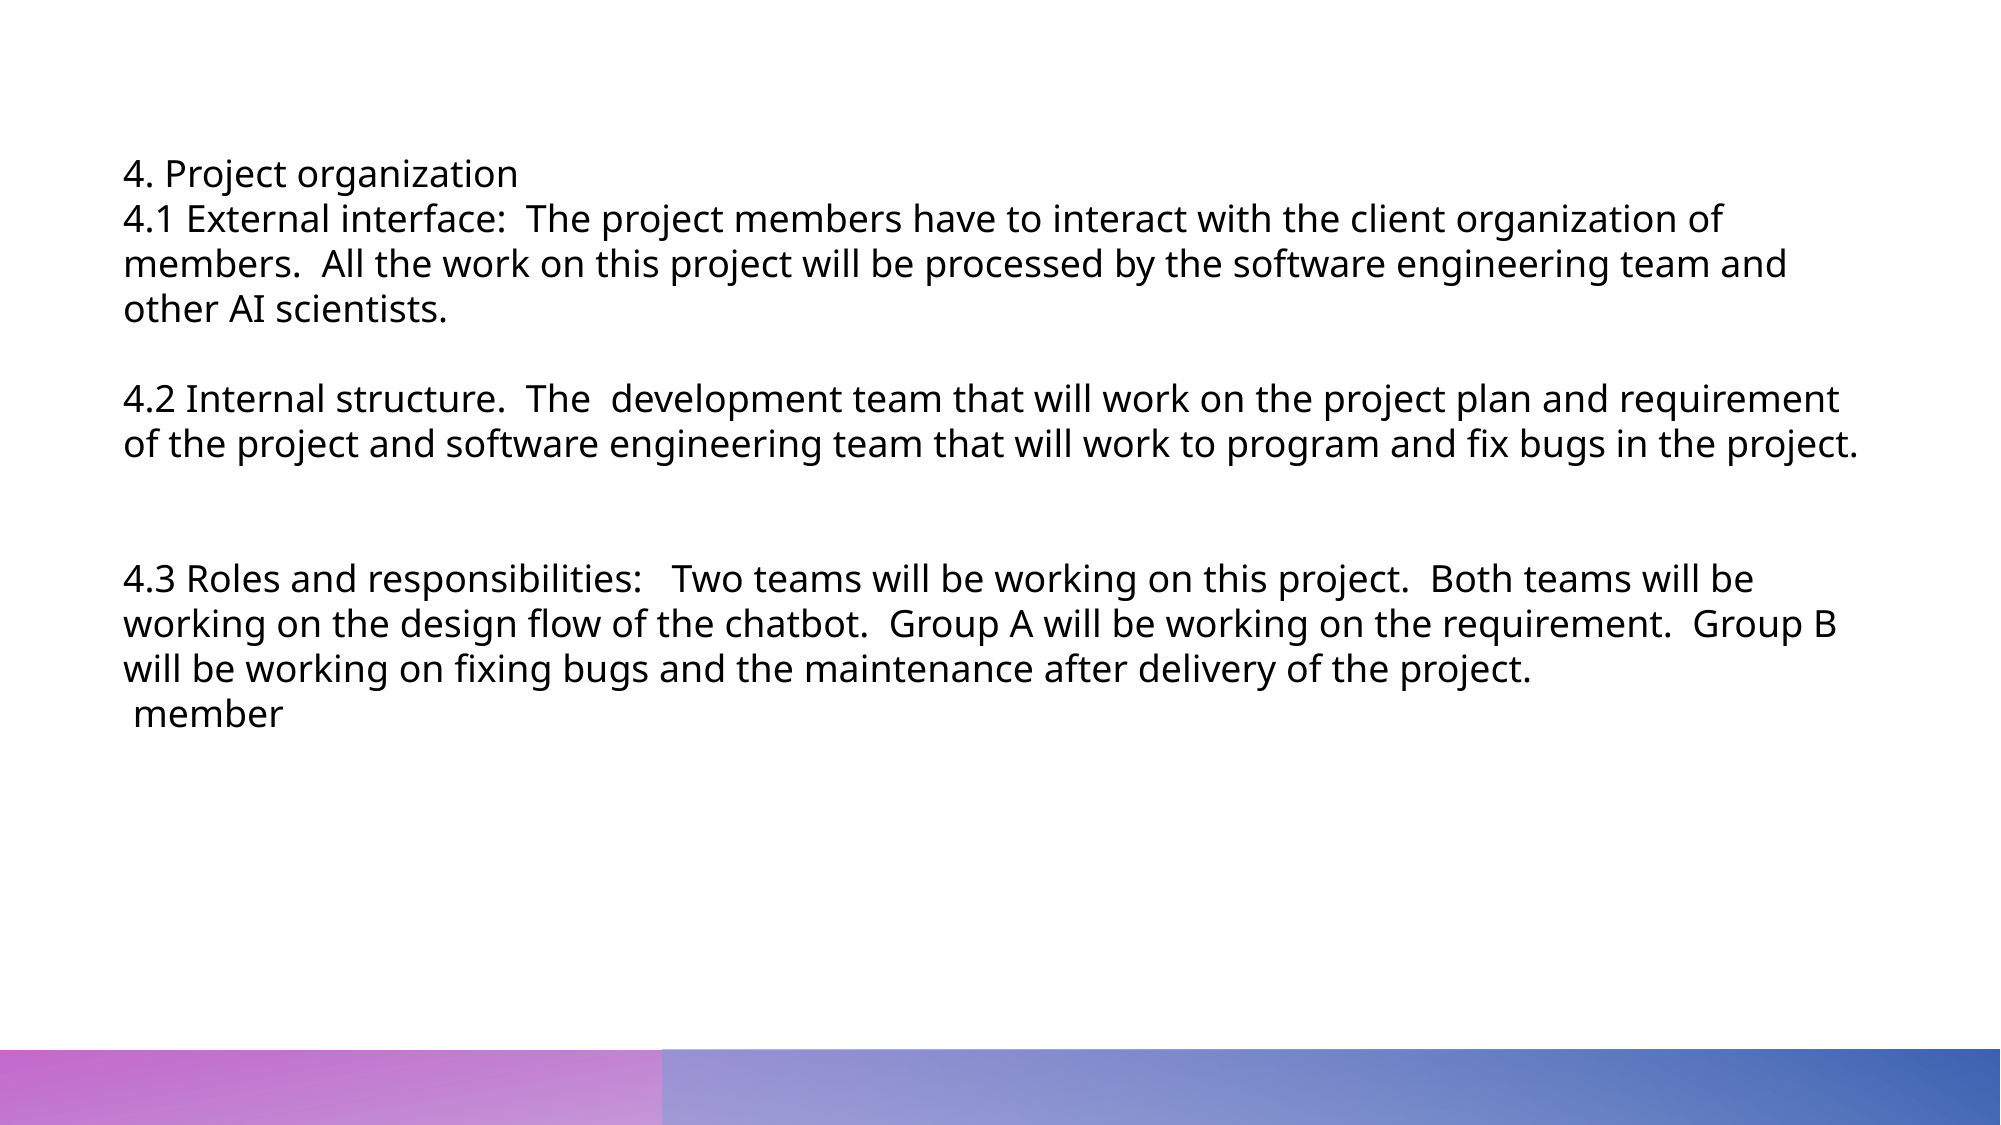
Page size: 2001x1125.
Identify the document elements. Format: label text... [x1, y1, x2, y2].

text_box 4. Project organization 4.1 External interface: The project members have to interact with the client organization of members. All the work on this project will be processed by the software engineering team and other AI scientists. 4.2 Internal structure. The development team that will work on the project plan and requirement of the project and software engineering team that will work to program and fix bugs in the project. 4.3 Roles and responsibilities: Two teams will be working on this project. Both teams will be working on the design flow of the chatbot. Group A will be working on the requirement. Group B will be working on fixing bugs and the maintenance after delivery of the project. member [108, 142, 1892, 742]
